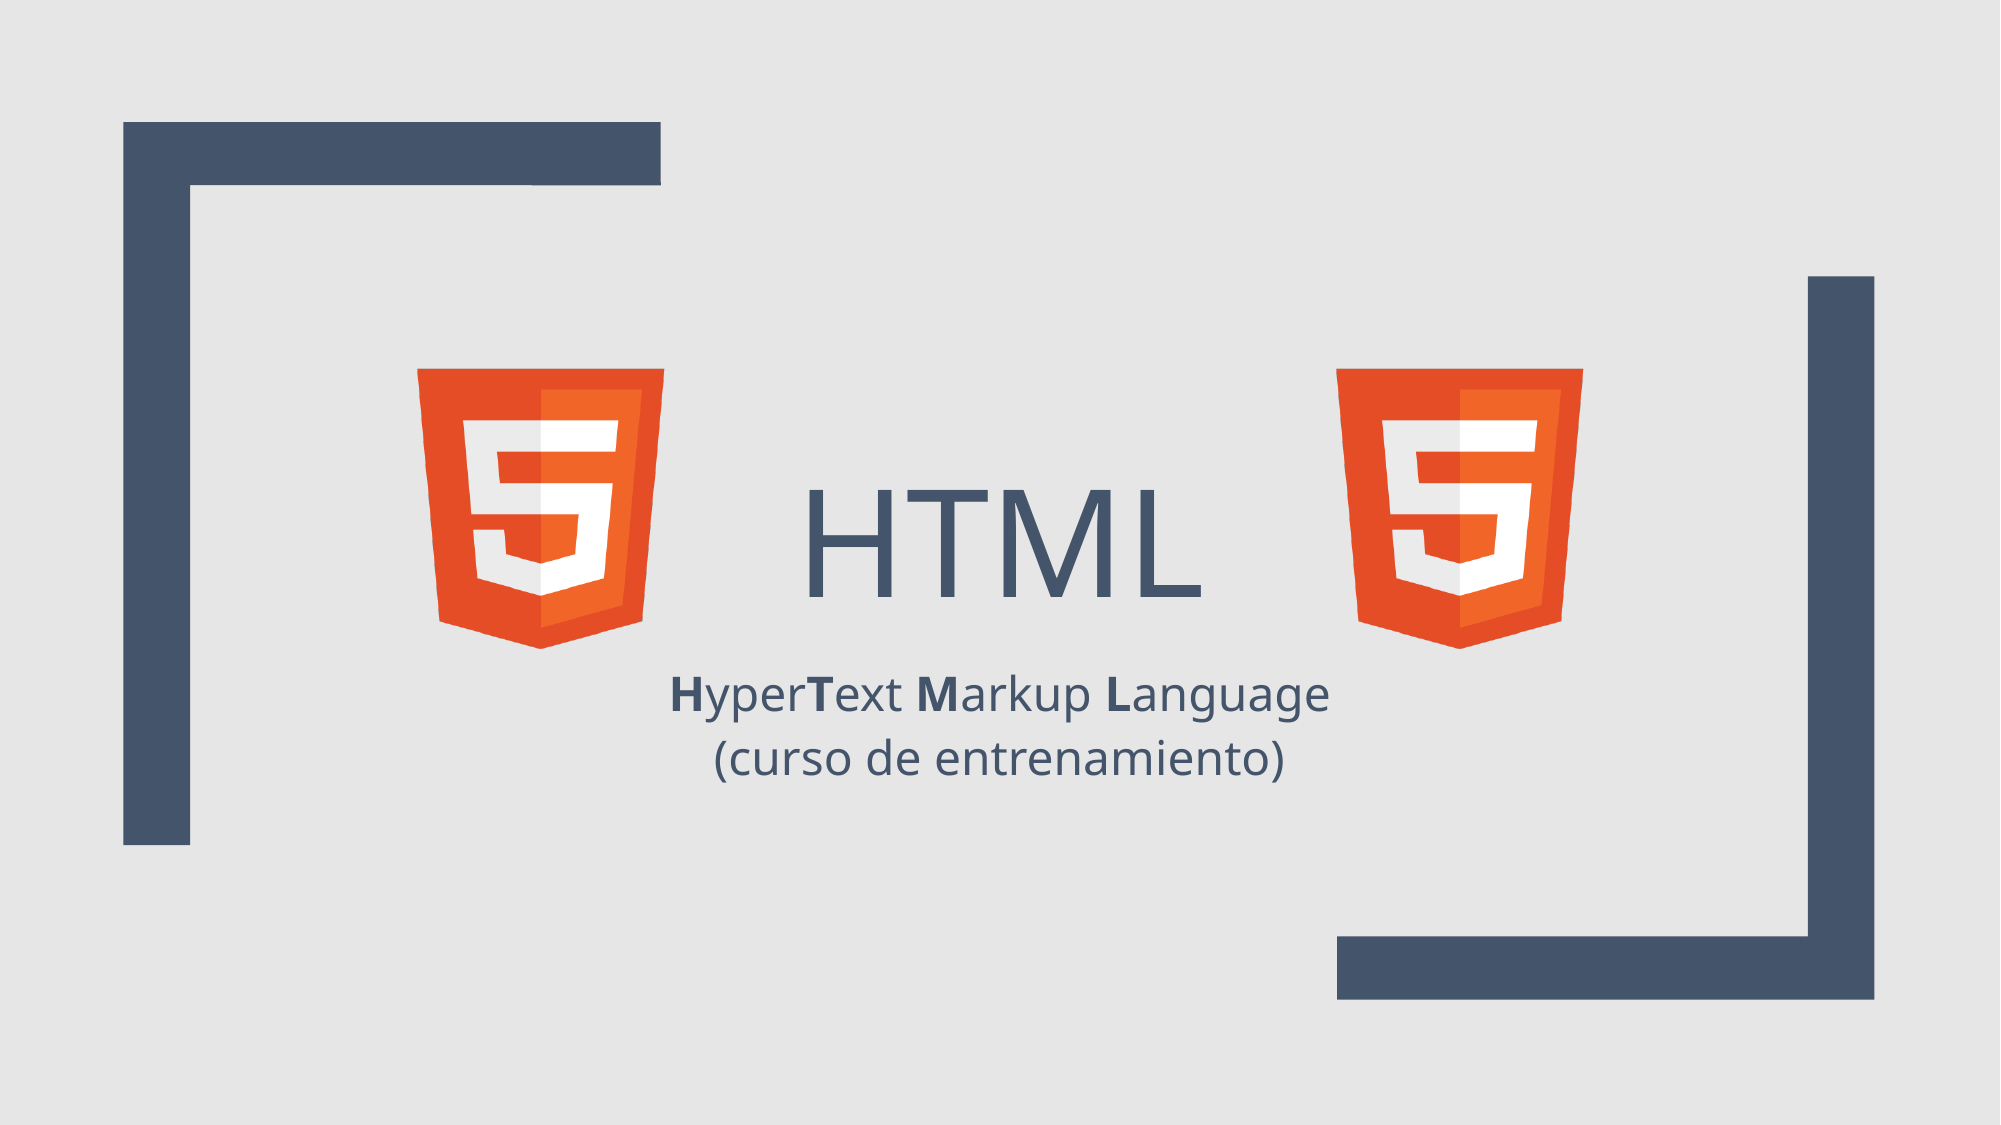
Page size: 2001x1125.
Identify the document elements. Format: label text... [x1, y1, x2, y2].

picture [1285, 362, 1634, 649]
subtitle HyperText Markup Language (curso de entrenamiento) [439, 649, 1561, 828]
title HTML [314, 293, 1686, 638]
picture [366, 362, 715, 649]
